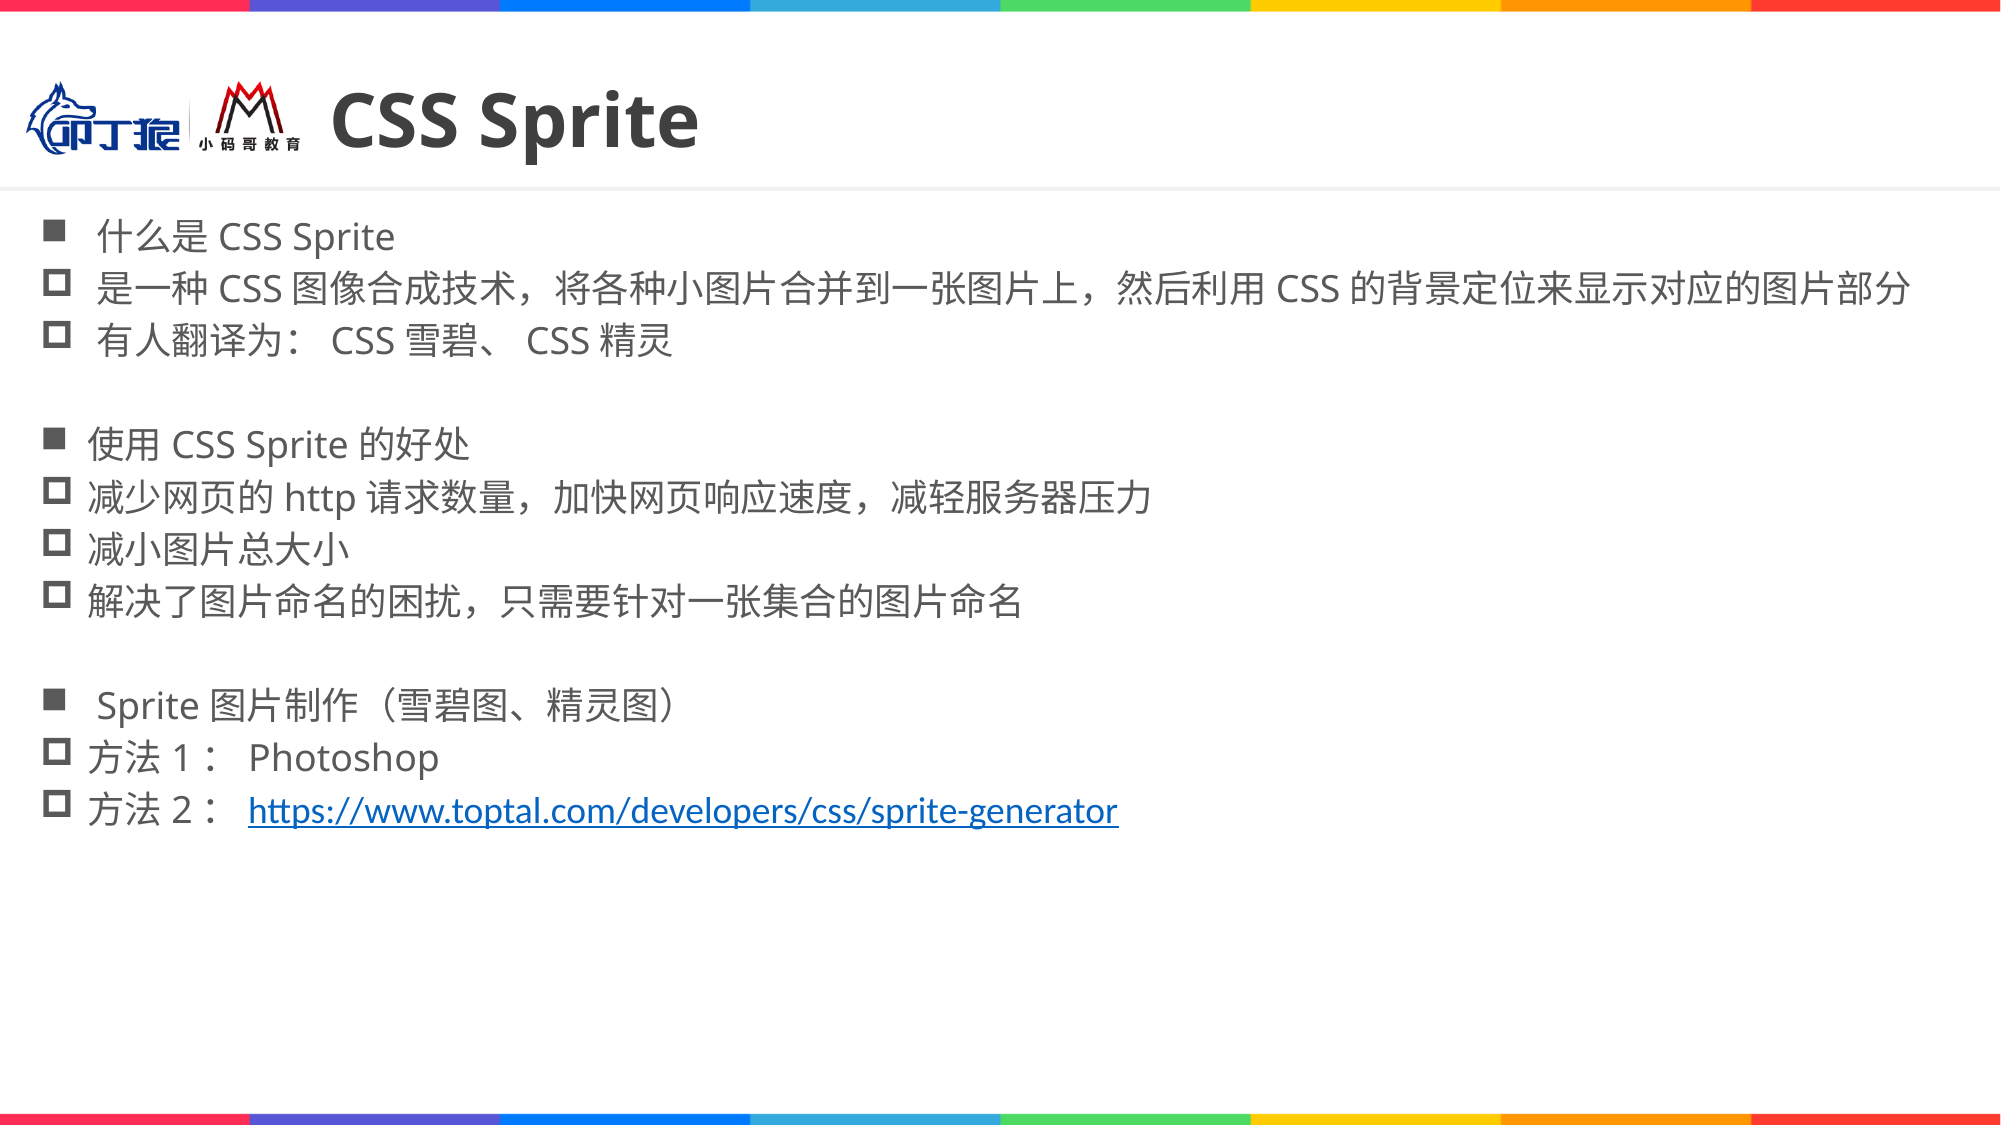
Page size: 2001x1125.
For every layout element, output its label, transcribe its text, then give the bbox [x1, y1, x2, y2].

title CSS Sprite [314, 64, 1968, 182]
picture [0, 0, 2001, 1125]
text_box 什么是CSS Sprite 是一种CSS图像合成技术，将各种小图片合并到一张图片上，然后利用CSS的背景定位来显示对应的图片部分 有人翻译为：CSS雪碧、CSS精灵 使用CSS Sprite的好处 减少网页的http请求数量，加快网页响应速度，减轻服务器压力 减小图片总大小 解决了图片命名的困扰，只需要针对一张集合的图片命名 Sprite图片制作（雪碧图、精灵图） 方法1：Photoshop 方法2：https://www.toptal.com/developers/css/sprite-generator [25, 198, 1965, 1081]
